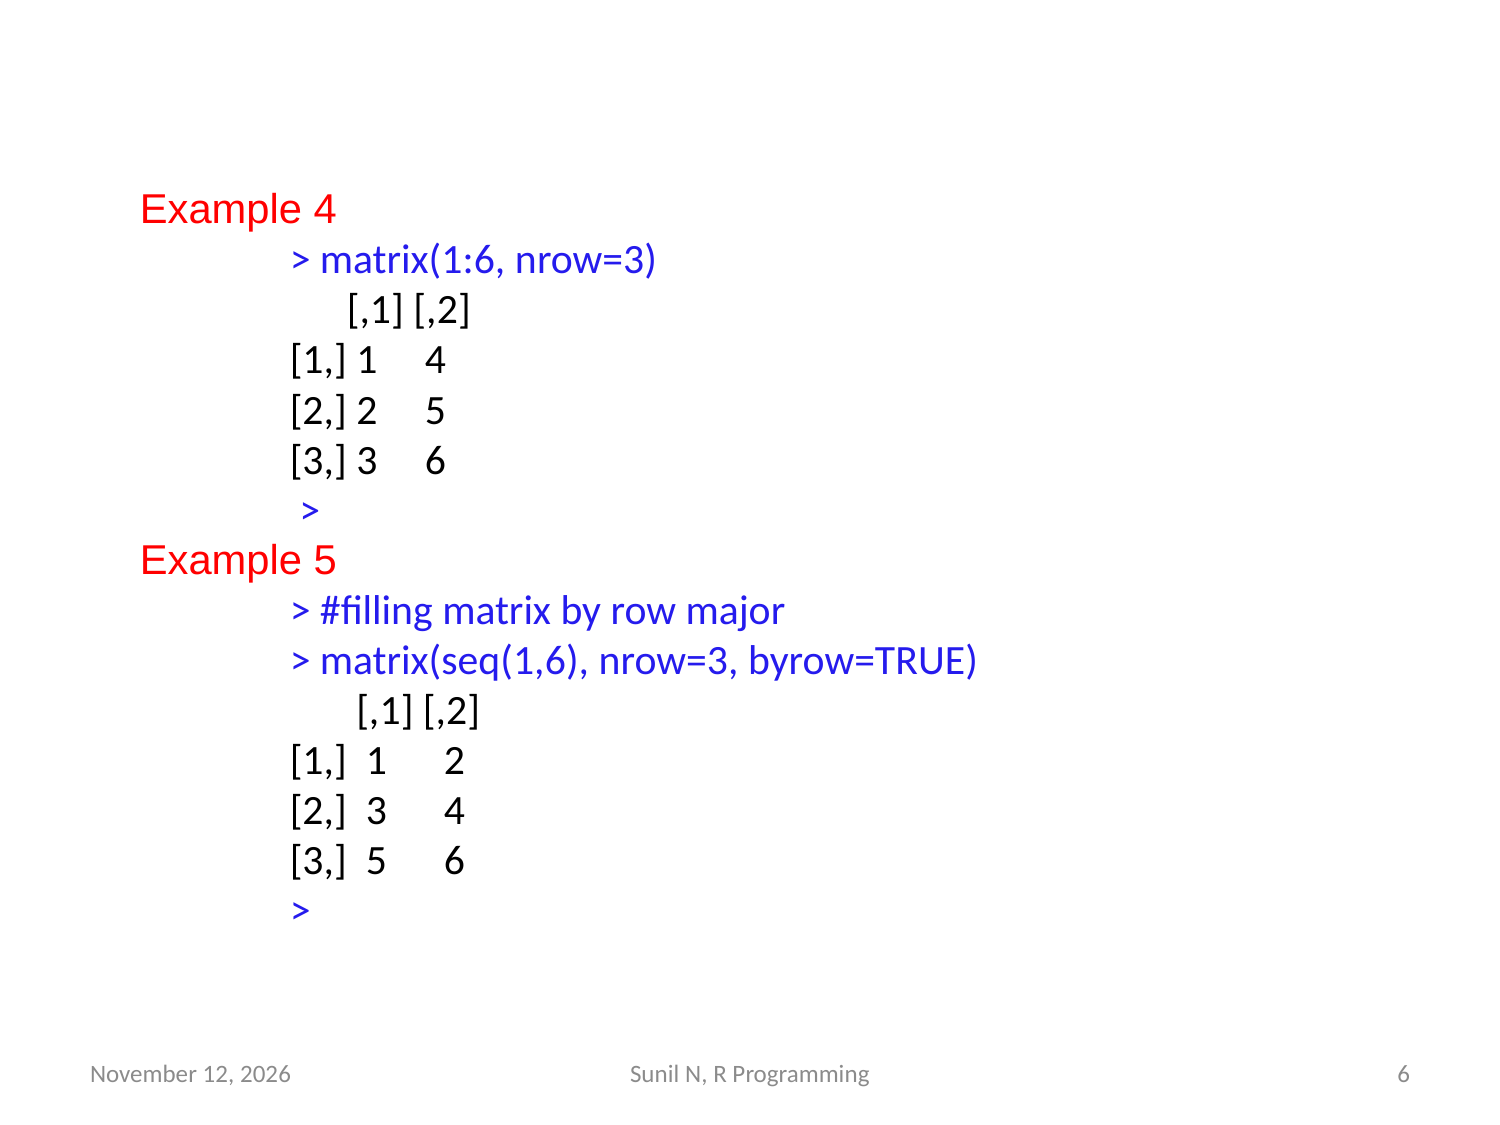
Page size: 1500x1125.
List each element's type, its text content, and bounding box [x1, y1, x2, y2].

footer Sunil N, R Programming [512, 1042, 988, 1103]
text_box Example 4 > matrix(1:6, nrow=3) [,1] [,2] [1,] 1 4 [2,] 2 5 [3,] 3 6 > Example 5 > #filling matrix by row major > matrix(seq(1,6), nrow=3, byrow=TRUE) [,1] [,2] [1,] 1 2 [2,] 3 4 [3,] 5 6 > [125, 174, 1300, 990]
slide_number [75, 1042, 425, 1103]
slide_number 6 [1074, 1042, 1425, 1103]
